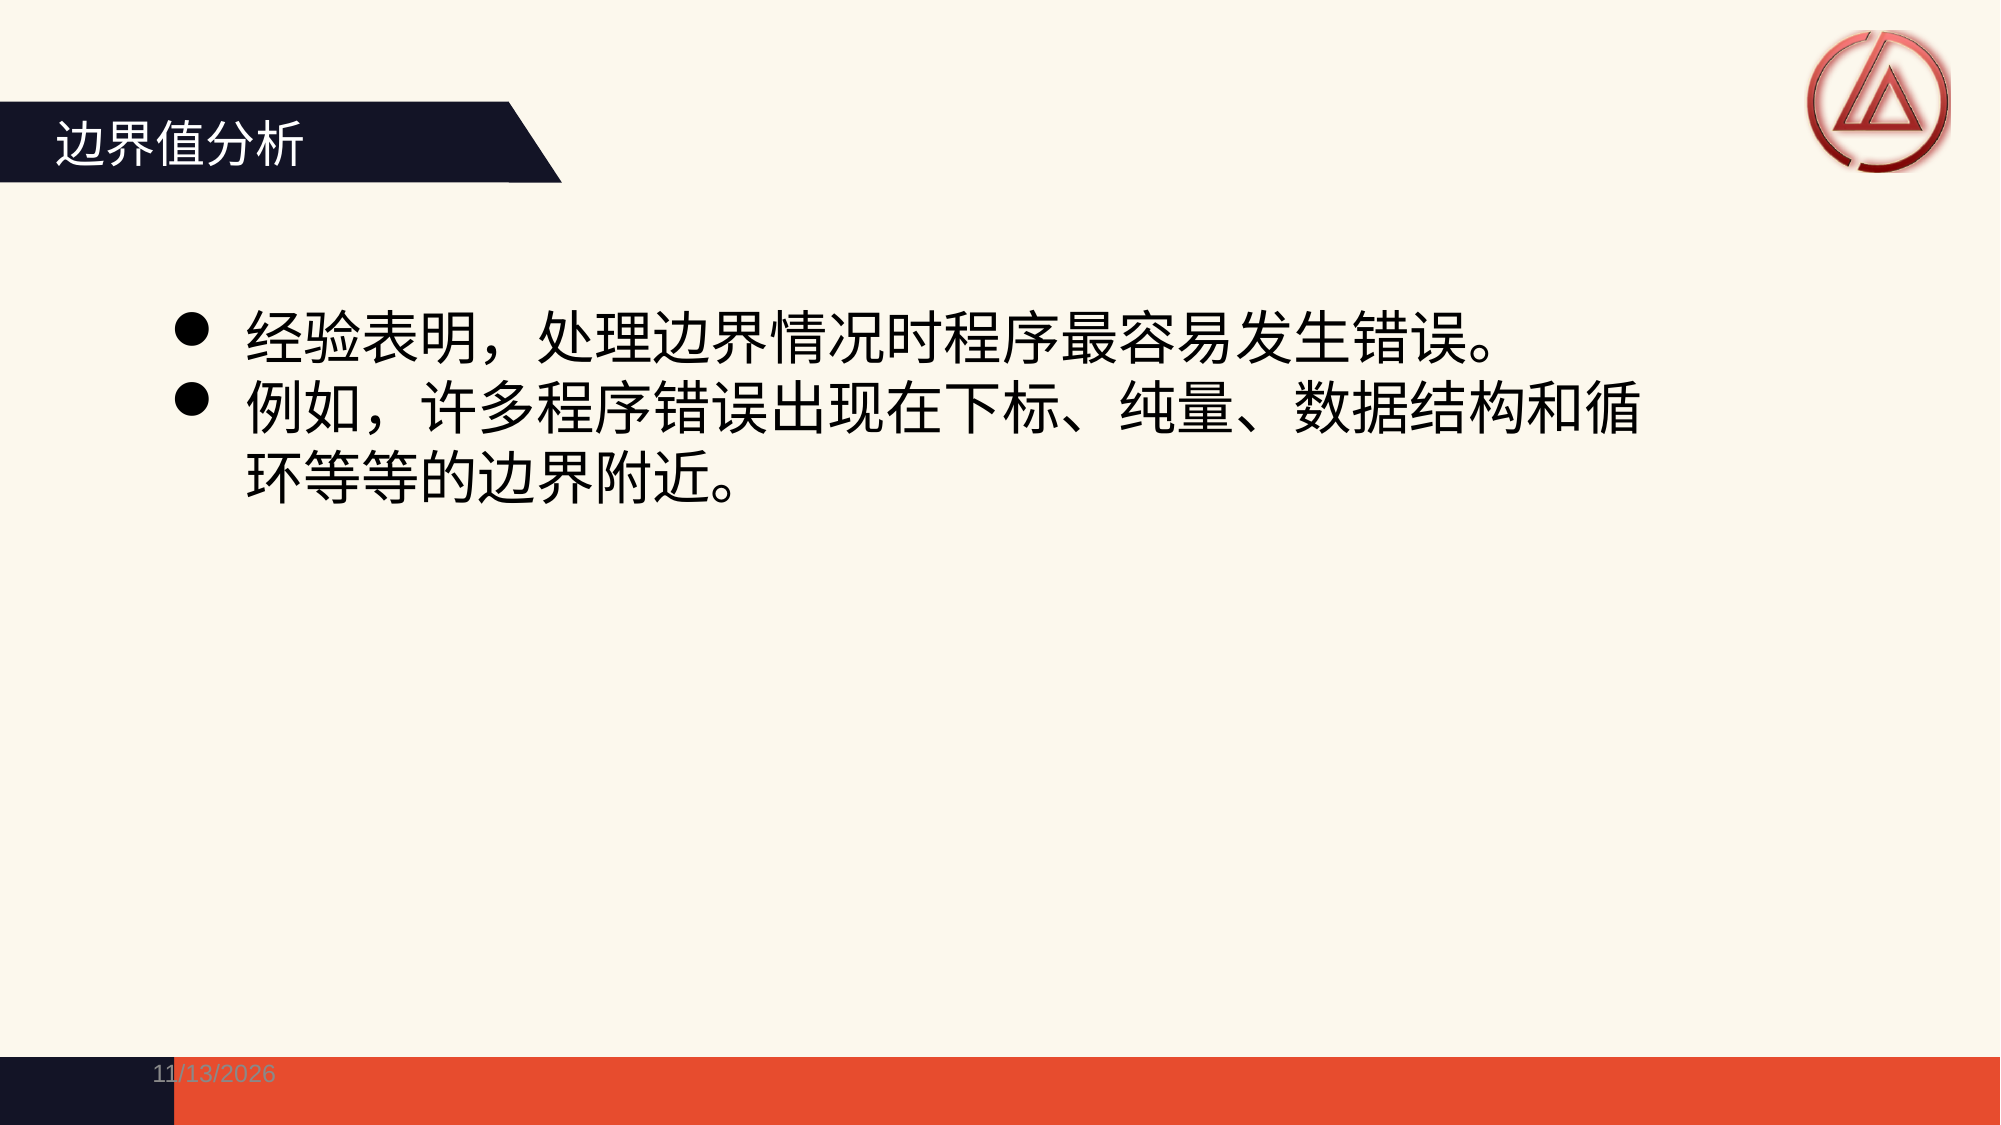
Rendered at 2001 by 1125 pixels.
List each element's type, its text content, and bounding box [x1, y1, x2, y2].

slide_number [137, 1042, 588, 1103]
picture [1804, 30, 1951, 173]
text_box 经验表明，处理边界情况时程序最容易发生错误。 例如，许多程序错误出现在下标、纯量、数据结构和循环等等的边界附近。 [109, 293, 1686, 519]
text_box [0, 101, 588, 183]
